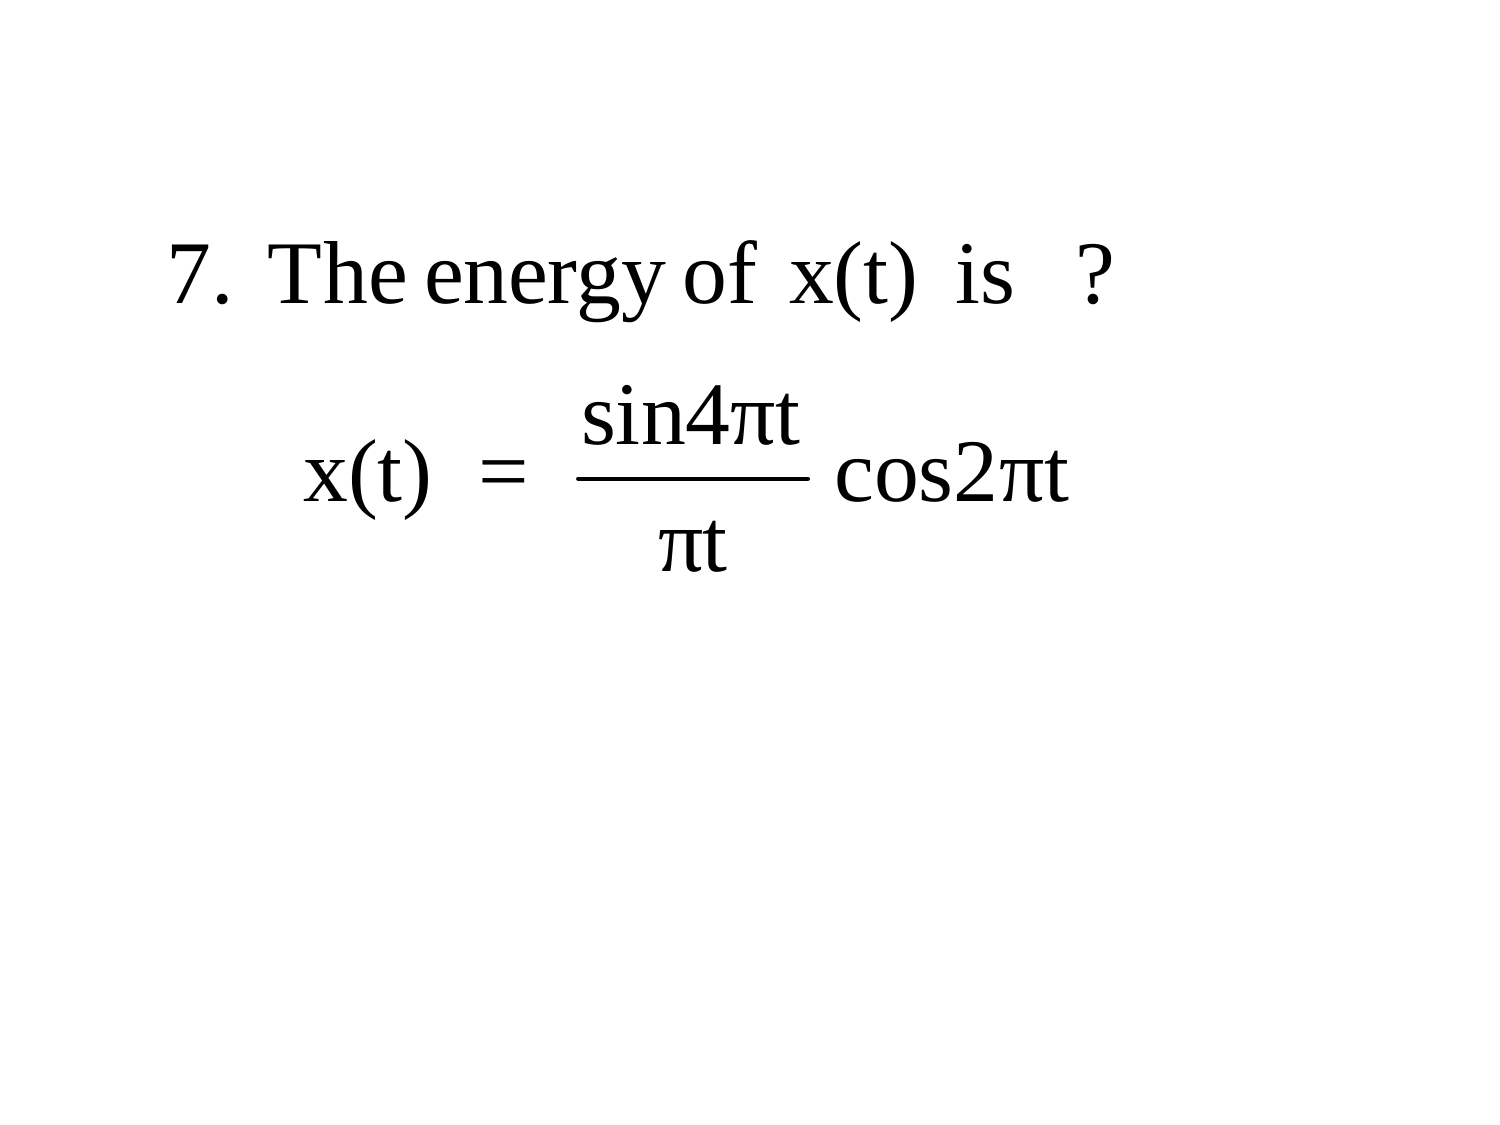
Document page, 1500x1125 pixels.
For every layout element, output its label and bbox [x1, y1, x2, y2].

text_box [154, 219, 1134, 594]
